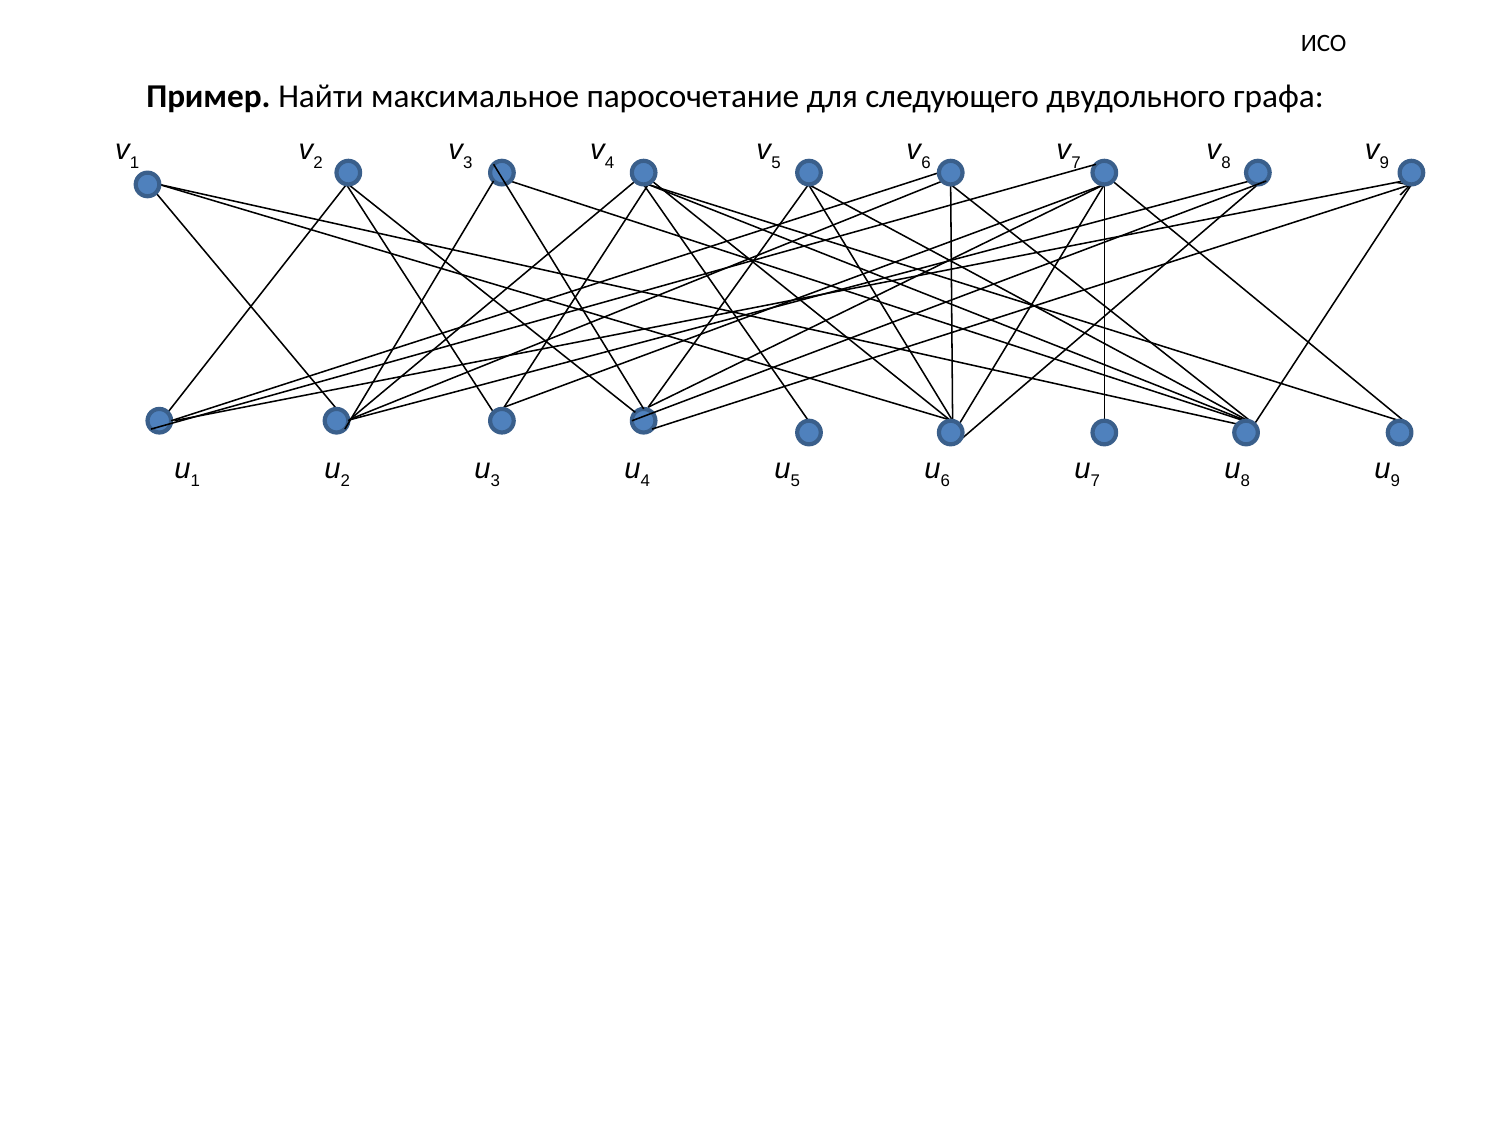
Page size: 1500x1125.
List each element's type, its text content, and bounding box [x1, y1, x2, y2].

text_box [135, 160, 1424, 445]
title ИСО [1222, 19, 1425, 65]
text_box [100, 125, 1483, 496]
list Пример. Найти максимальное паросочетание для следующего двудольного графа: [75, 66, 1425, 1005]
